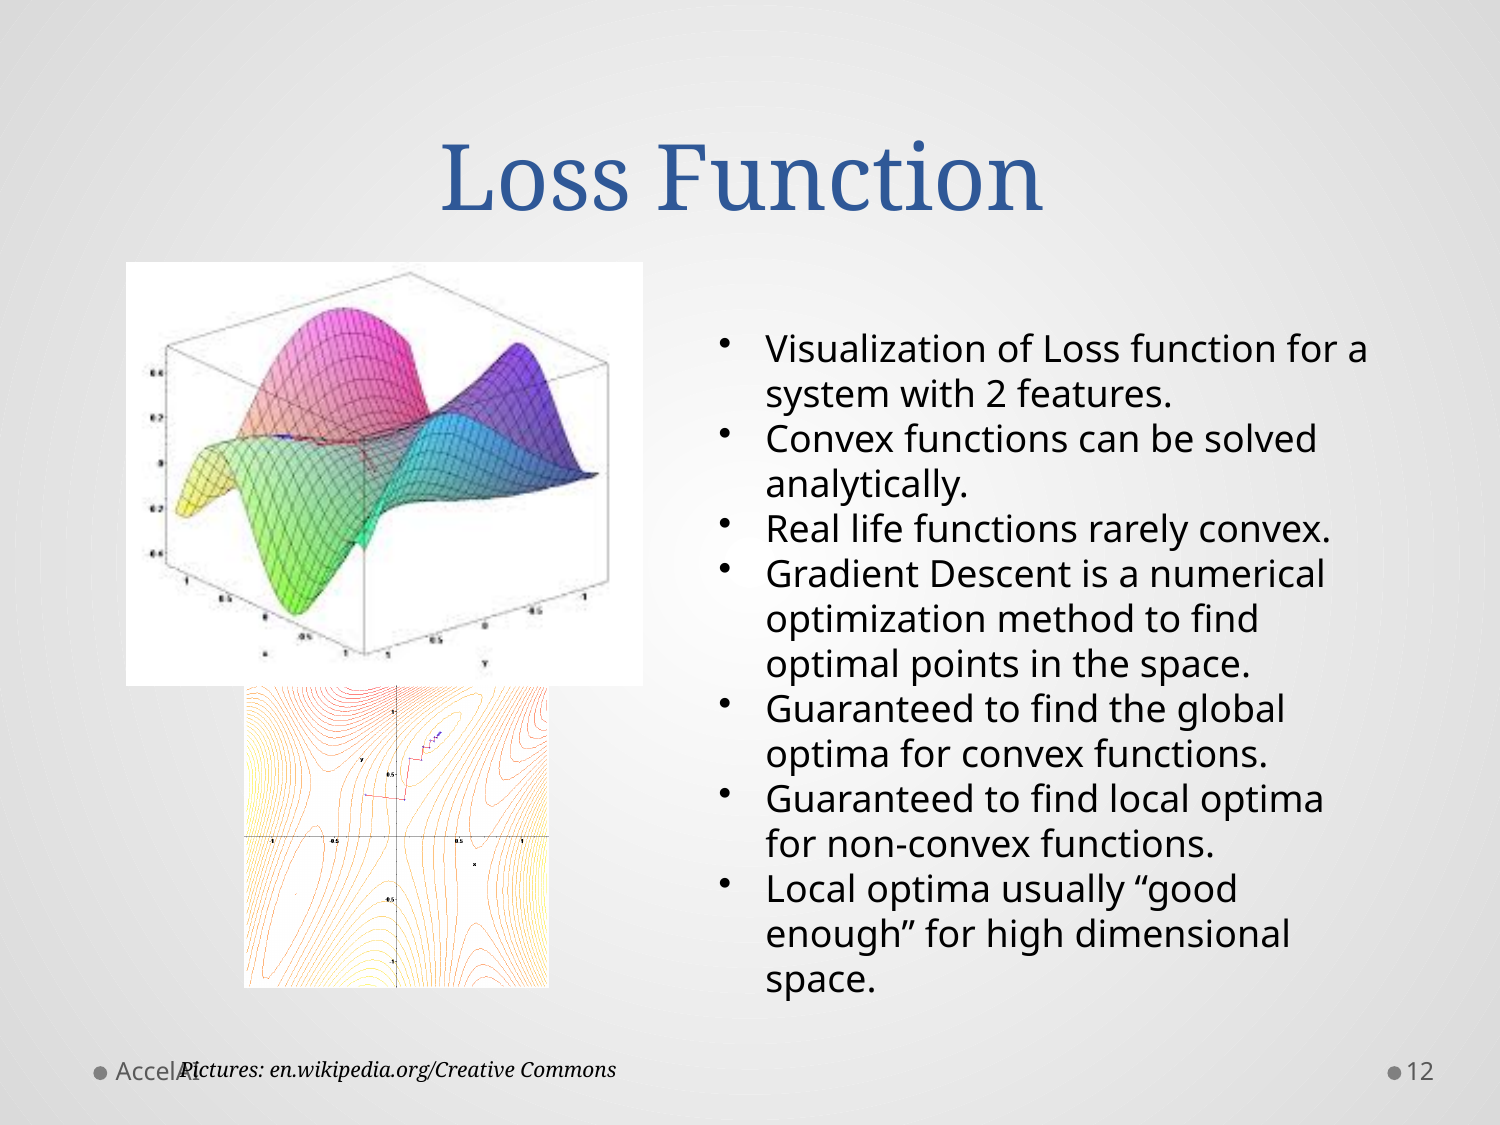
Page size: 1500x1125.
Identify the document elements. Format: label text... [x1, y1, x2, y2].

slide_number 12 [1401, 1042, 1494, 1103]
text_box Pictures: en.wikipedia.org/Creative Commons [165, 1048, 632, 1089]
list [0, 262, 770, 686]
footer AccelAI [108, 1042, 576, 1103]
title Loss Function [68, 33, 1419, 237]
picture [243, 685, 549, 989]
text_box Visualization of Loss function for a system with 2 features. Convex functions can be solved analytically. Real life functions rarely convex. Gradient Descent is a numerical optimization method to find optimal points in the space. Guaranteed to find the global optima for convex functions. Guaranteed to find local optima for non-convex functions. Local optima usually “good enough” for high dimensional space. [703, 317, 1387, 1053]
